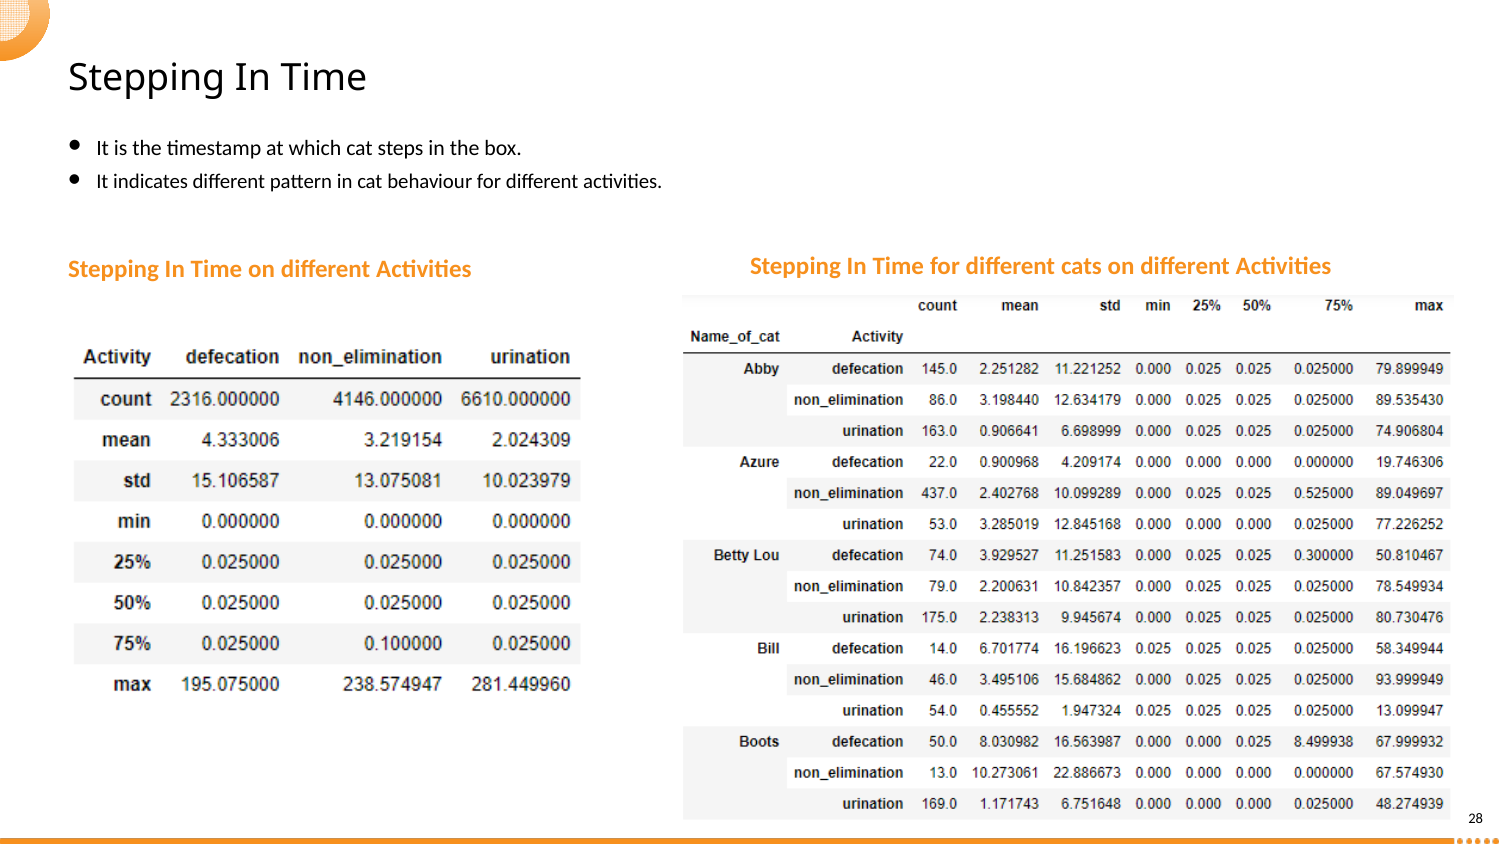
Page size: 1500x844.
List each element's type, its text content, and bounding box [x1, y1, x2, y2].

picture [67, 336, 588, 713]
title Stepping In Time [68, 57, 1432, 99]
list It is the timestamp at which cat steps in the box. It indicates different pattern in cat behaviour for different activities. [68, 133, 1432, 211]
picture [0, 837, 1500, 844]
text_box Stepping In Time for different cats on different Activities [749, 249, 1386, 293]
picture [682, 295, 1454, 822]
text_box Stepping In Time on different Activities [68, 252, 705, 296]
